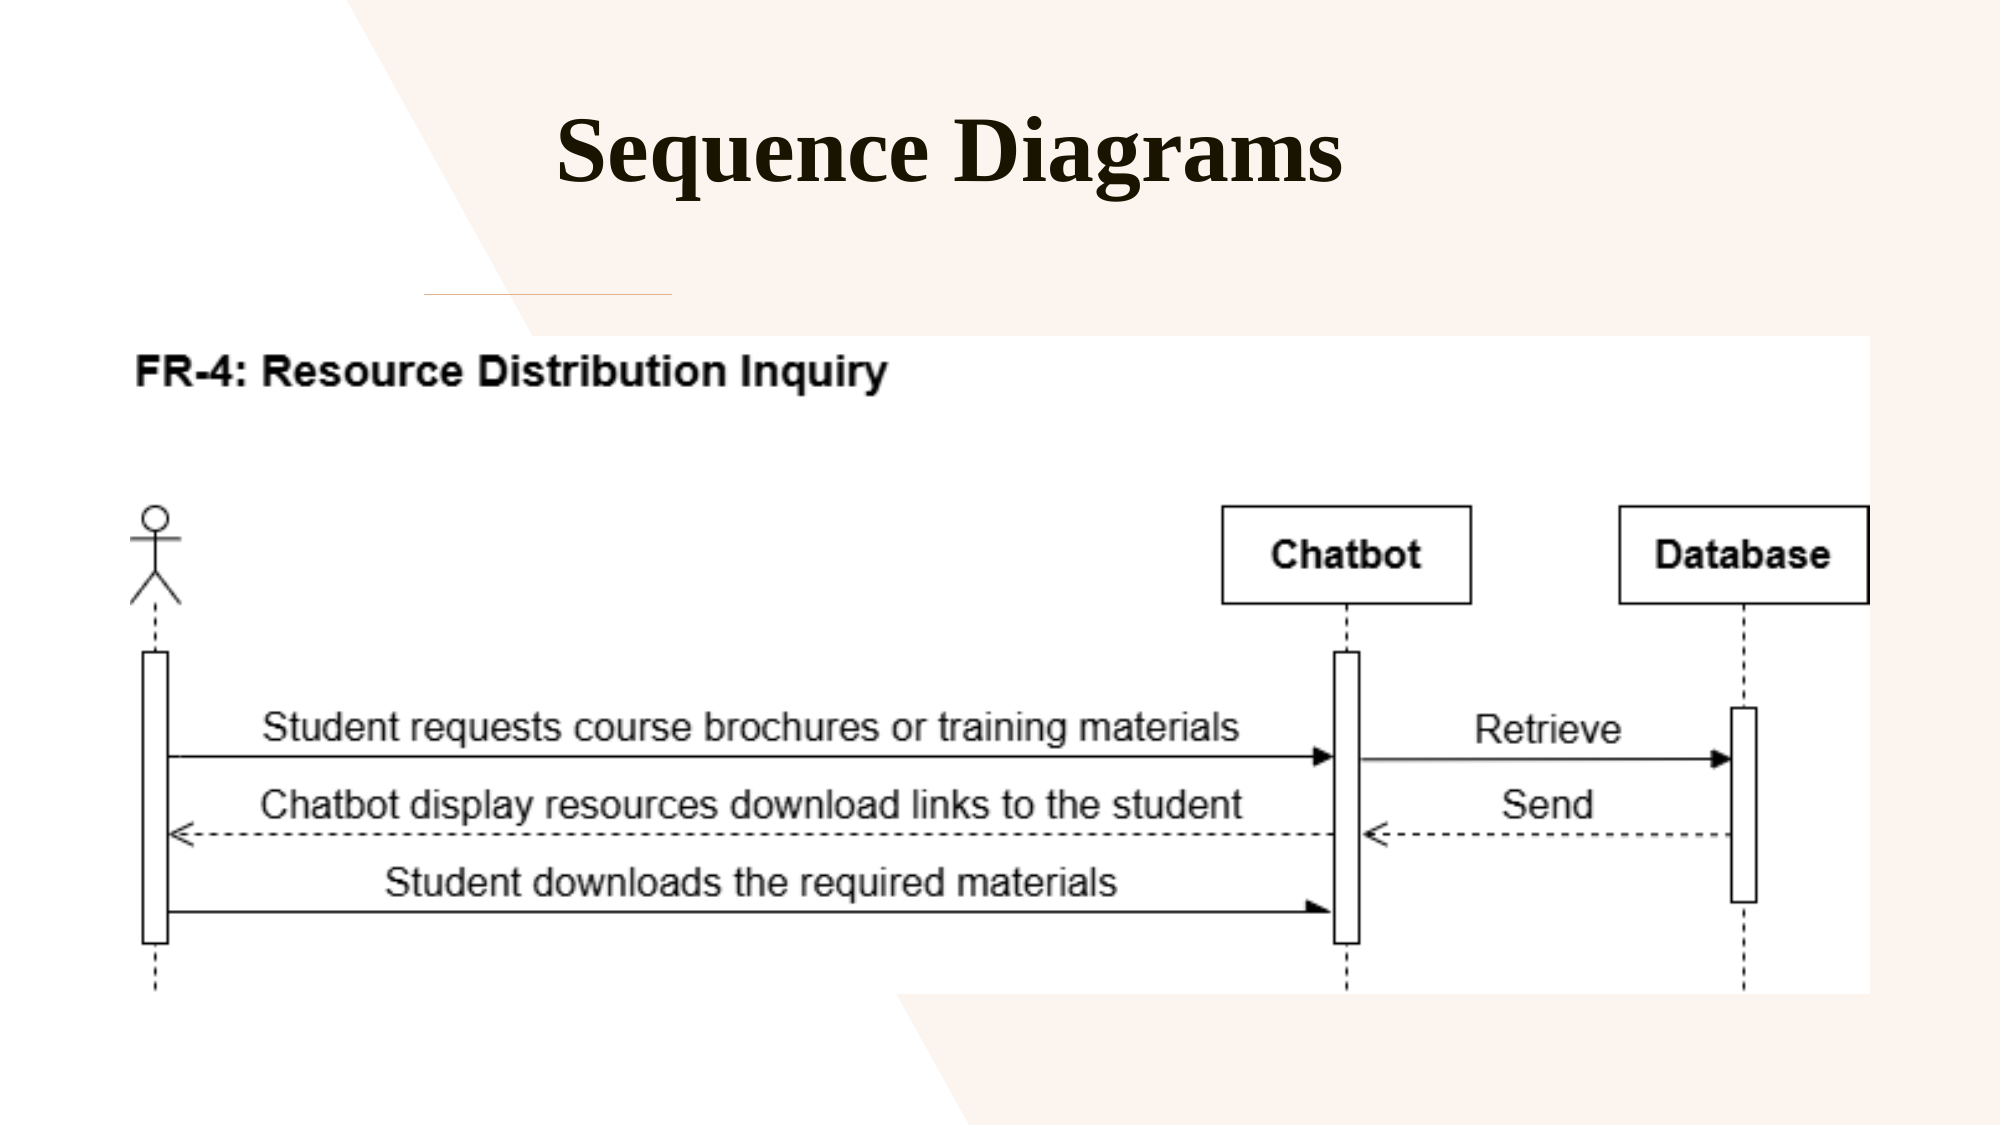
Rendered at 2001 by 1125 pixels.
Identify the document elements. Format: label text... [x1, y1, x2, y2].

text_box Sequence Diagrams [540, 79, 1588, 253]
picture [130, 336, 1870, 994]
